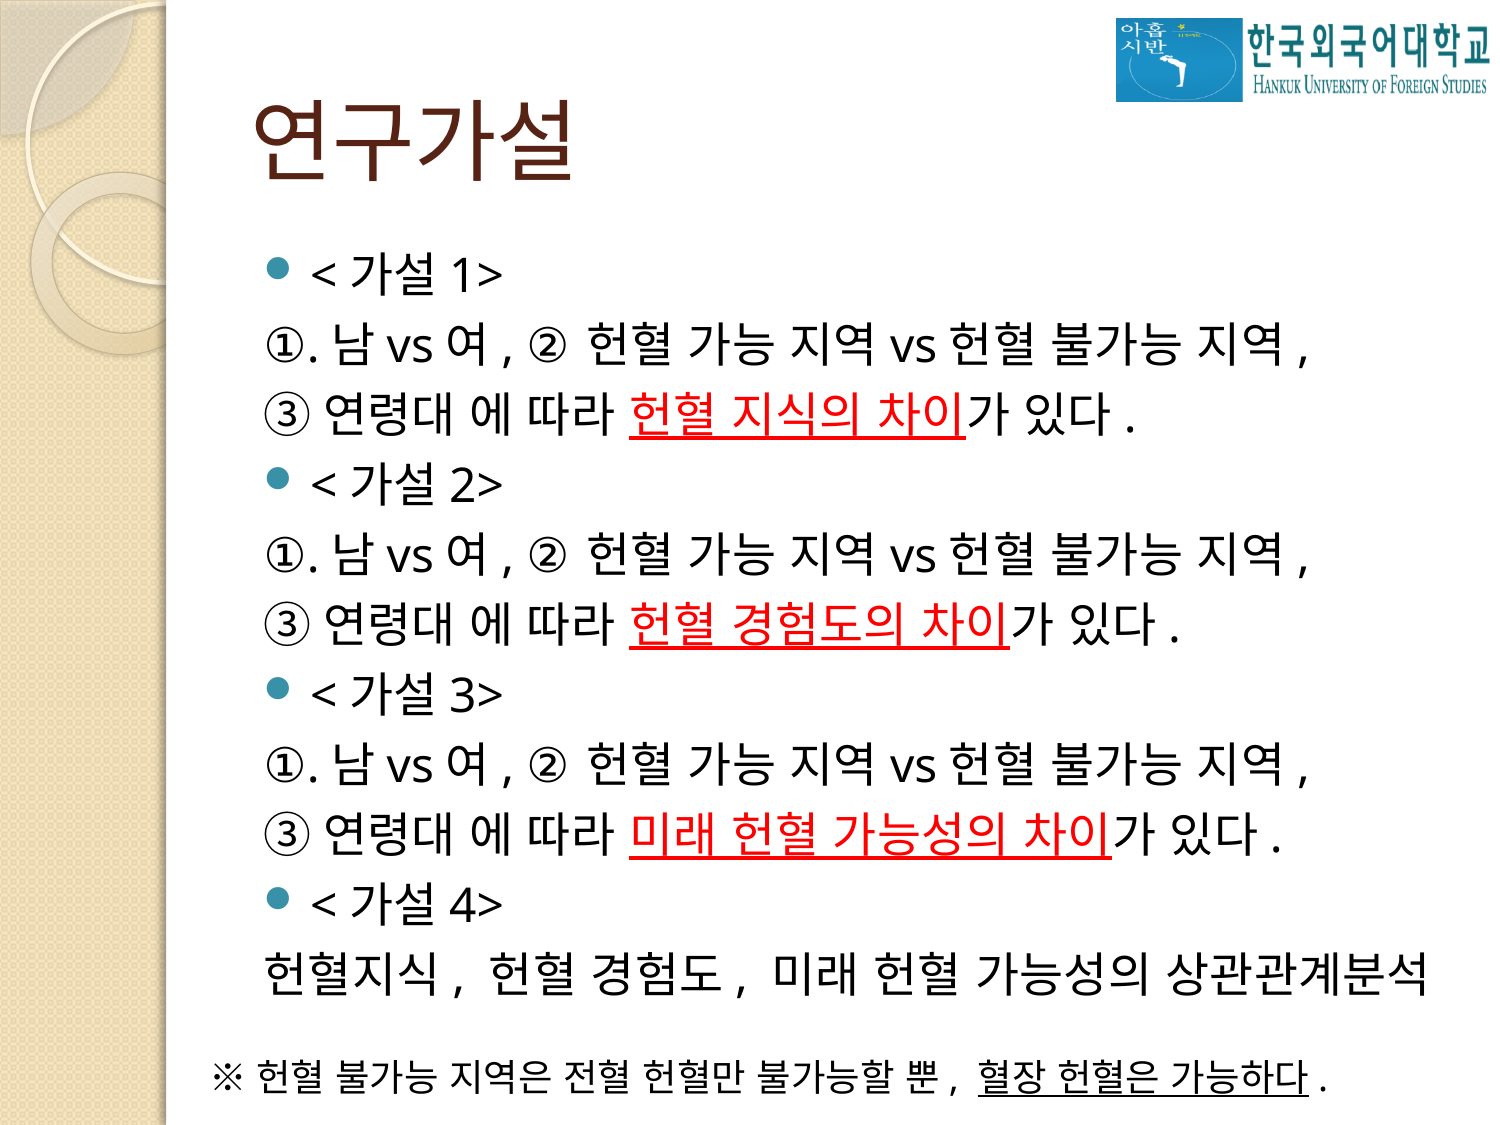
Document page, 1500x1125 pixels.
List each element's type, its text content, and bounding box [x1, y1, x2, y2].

title 연구가설 [235, 45, 1466, 233]
list <가설1> ①.남vs여, ②헌혈 가능 지역vs헌혈 불가능 지역, ③연령대 에 따라 헌혈 지식의 차이가 있다. <가설2> ①.남vs여, ②헌혈 가능 지역vs헌혈 불가능 지역, ③연령대 에 따라 헌혈 경험도의 차이가 있다. <가설3> ①.남vs여, ②헌혈 가능 지역vs헌혈 불가능 지역, ③연령대 에 따라 미래 헌혈 가능성의 차이가 있다. <가설4> 헌혈지식, 헌혈 경험도, 미래 헌혈 가능성의 상관관계분석 [235, 237, 1483, 1025]
text_box ※헌혈 불가능 지역은 전혈 헌혈만 불가능할 뿐, 혈장 헌혈은 가능하다. [194, 1046, 1459, 1107]
picture [1115, 18, 1497, 103]
